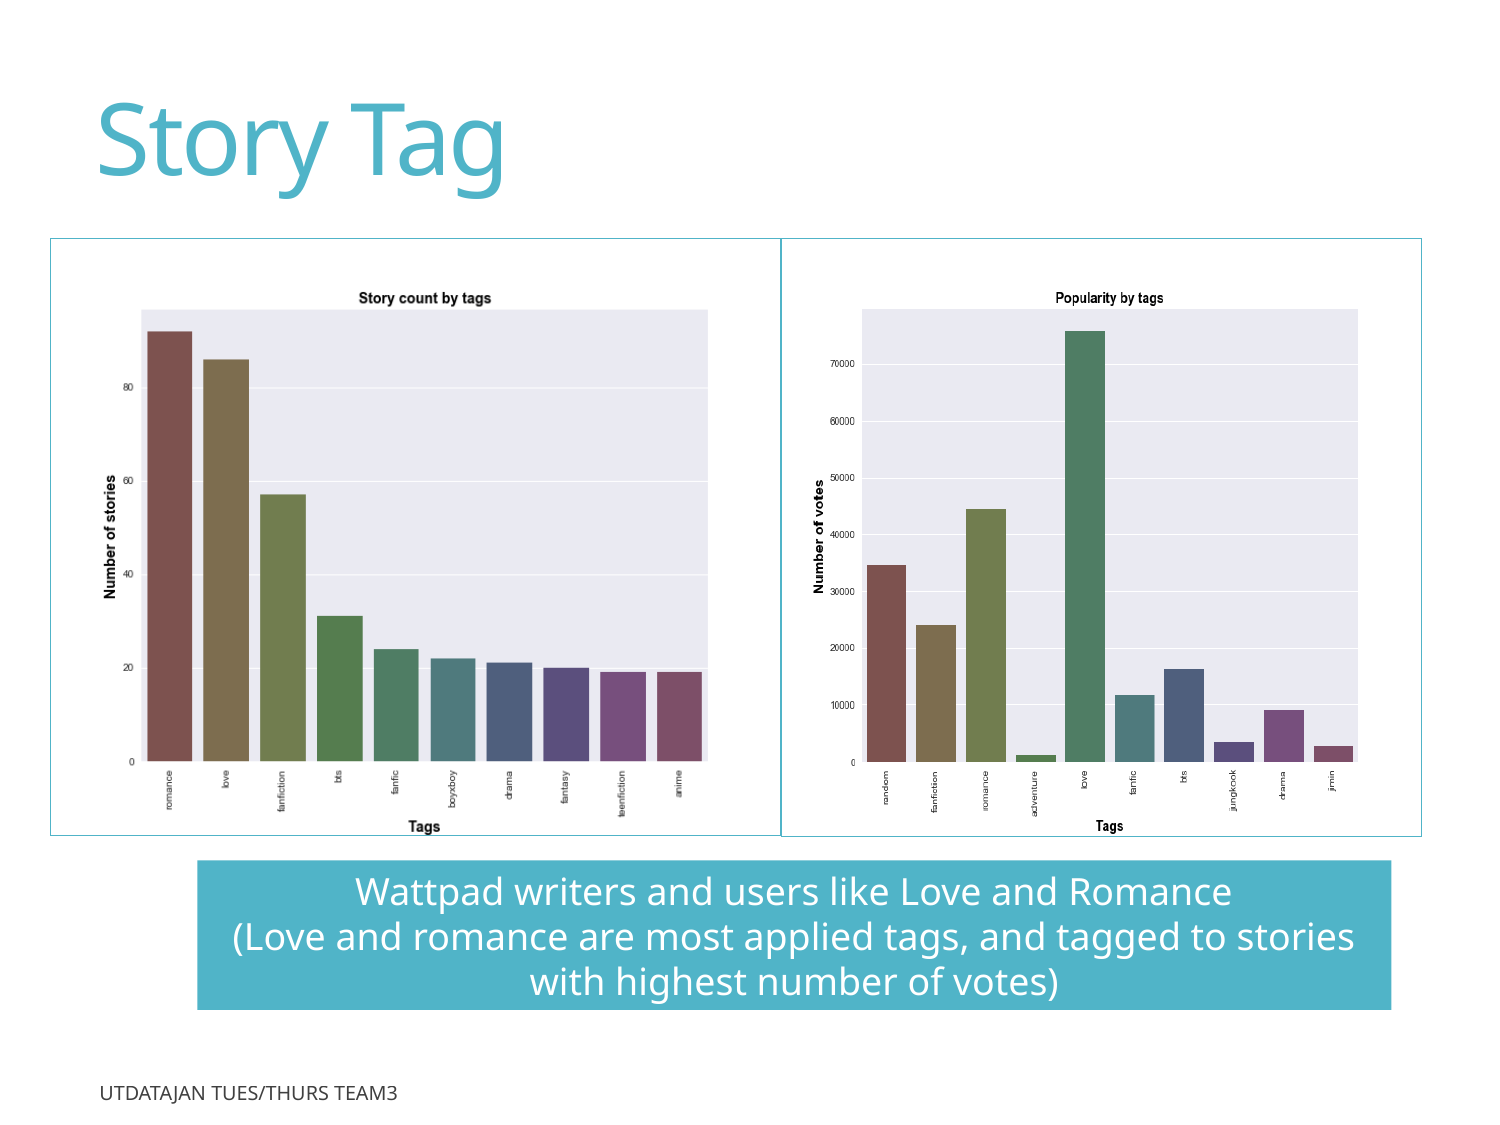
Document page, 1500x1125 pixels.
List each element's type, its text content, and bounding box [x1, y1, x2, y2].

picture [49, 237, 1422, 837]
title Story Tag [80, 81, 1407, 237]
text_box Wattpad writers and users like Love and Romance (Love and romance are most applied tags, and tagged to stories with highest number of votes) [197, 860, 1392, 1010]
footer UTDataJan Tues/Thurs Team3 [84, 1075, 704, 1113]
